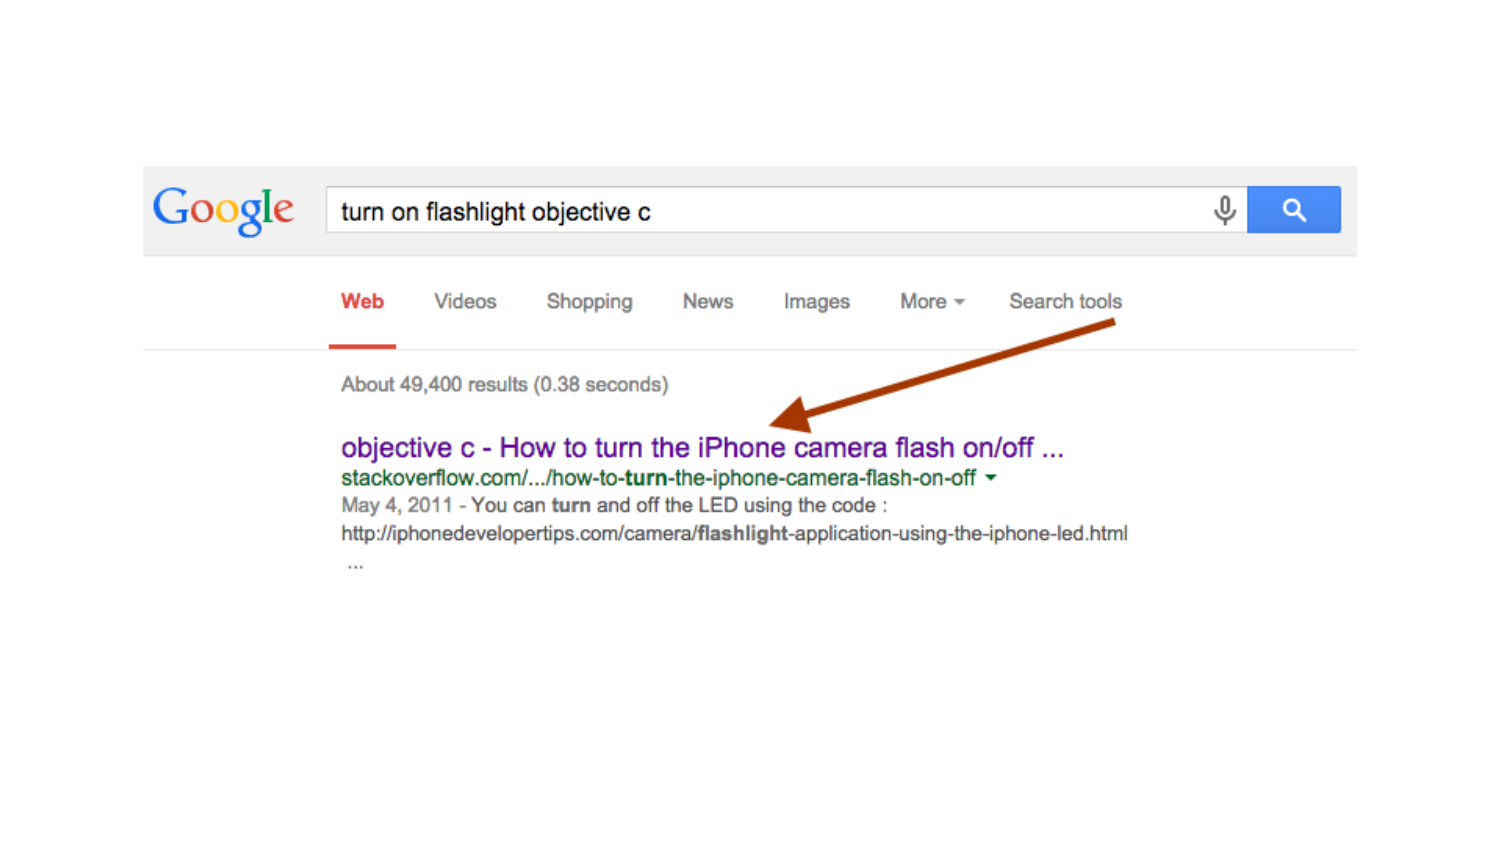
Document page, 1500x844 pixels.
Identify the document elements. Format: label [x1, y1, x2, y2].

picture [143, 166, 1357, 586]
